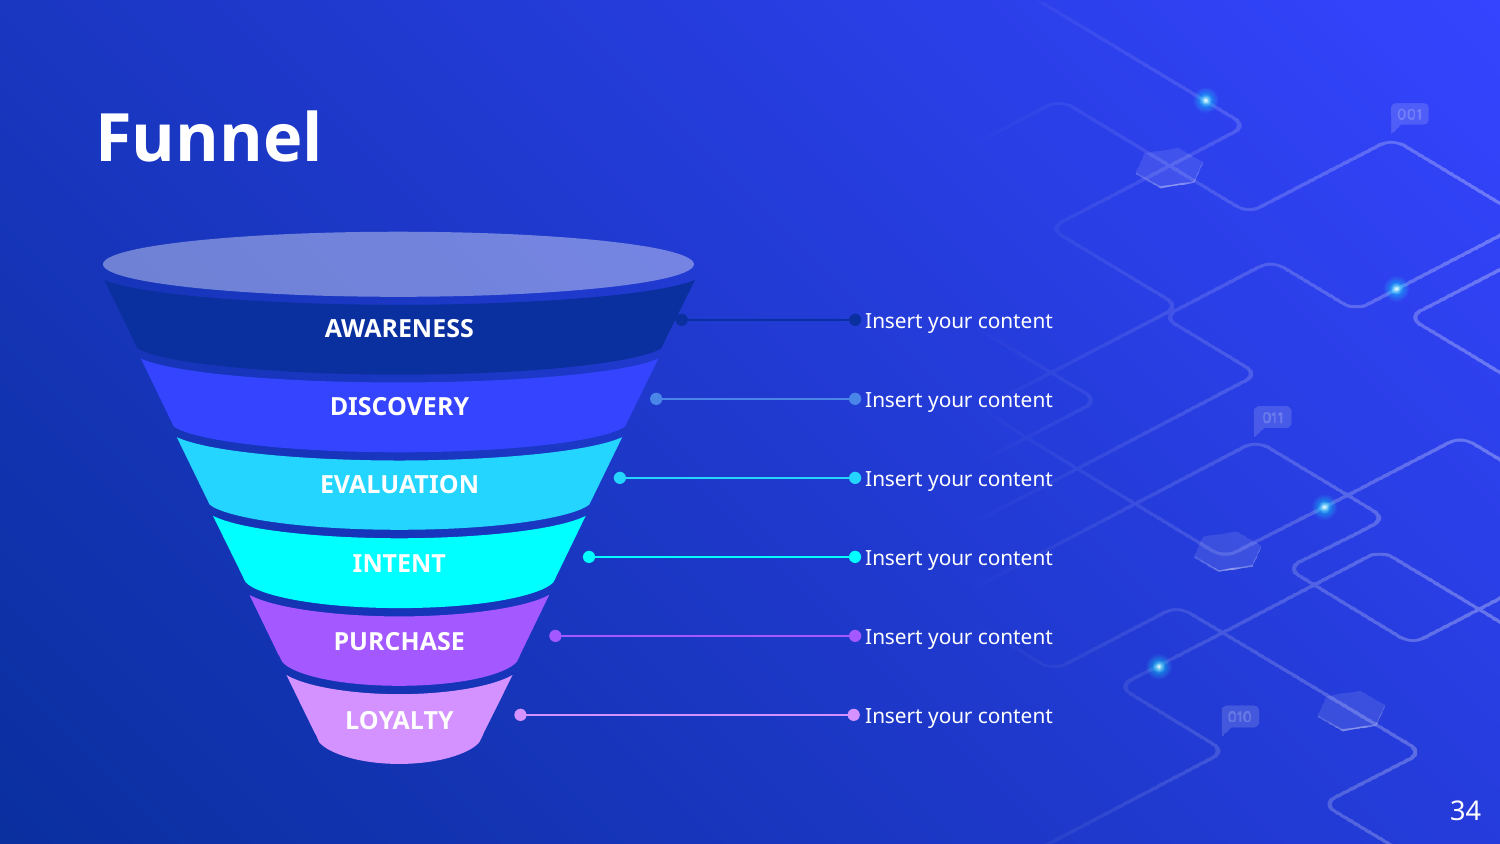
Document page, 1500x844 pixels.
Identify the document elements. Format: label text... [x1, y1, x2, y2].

slide_number 34 [1391, 779, 1482, 844]
title Funnel [95, 33, 1082, 175]
text_box Insert your content [865, 686, 1323, 744]
text_box Insert your content [865, 449, 1323, 507]
text_box Insert your content [865, 528, 1323, 586]
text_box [102, 231, 696, 765]
text_box Insert your content [865, 370, 1323, 428]
text_box Insert your content [865, 607, 1323, 665]
picture [0, 0, 1500, 844]
text_box Insert your content [865, 291, 1323, 349]
